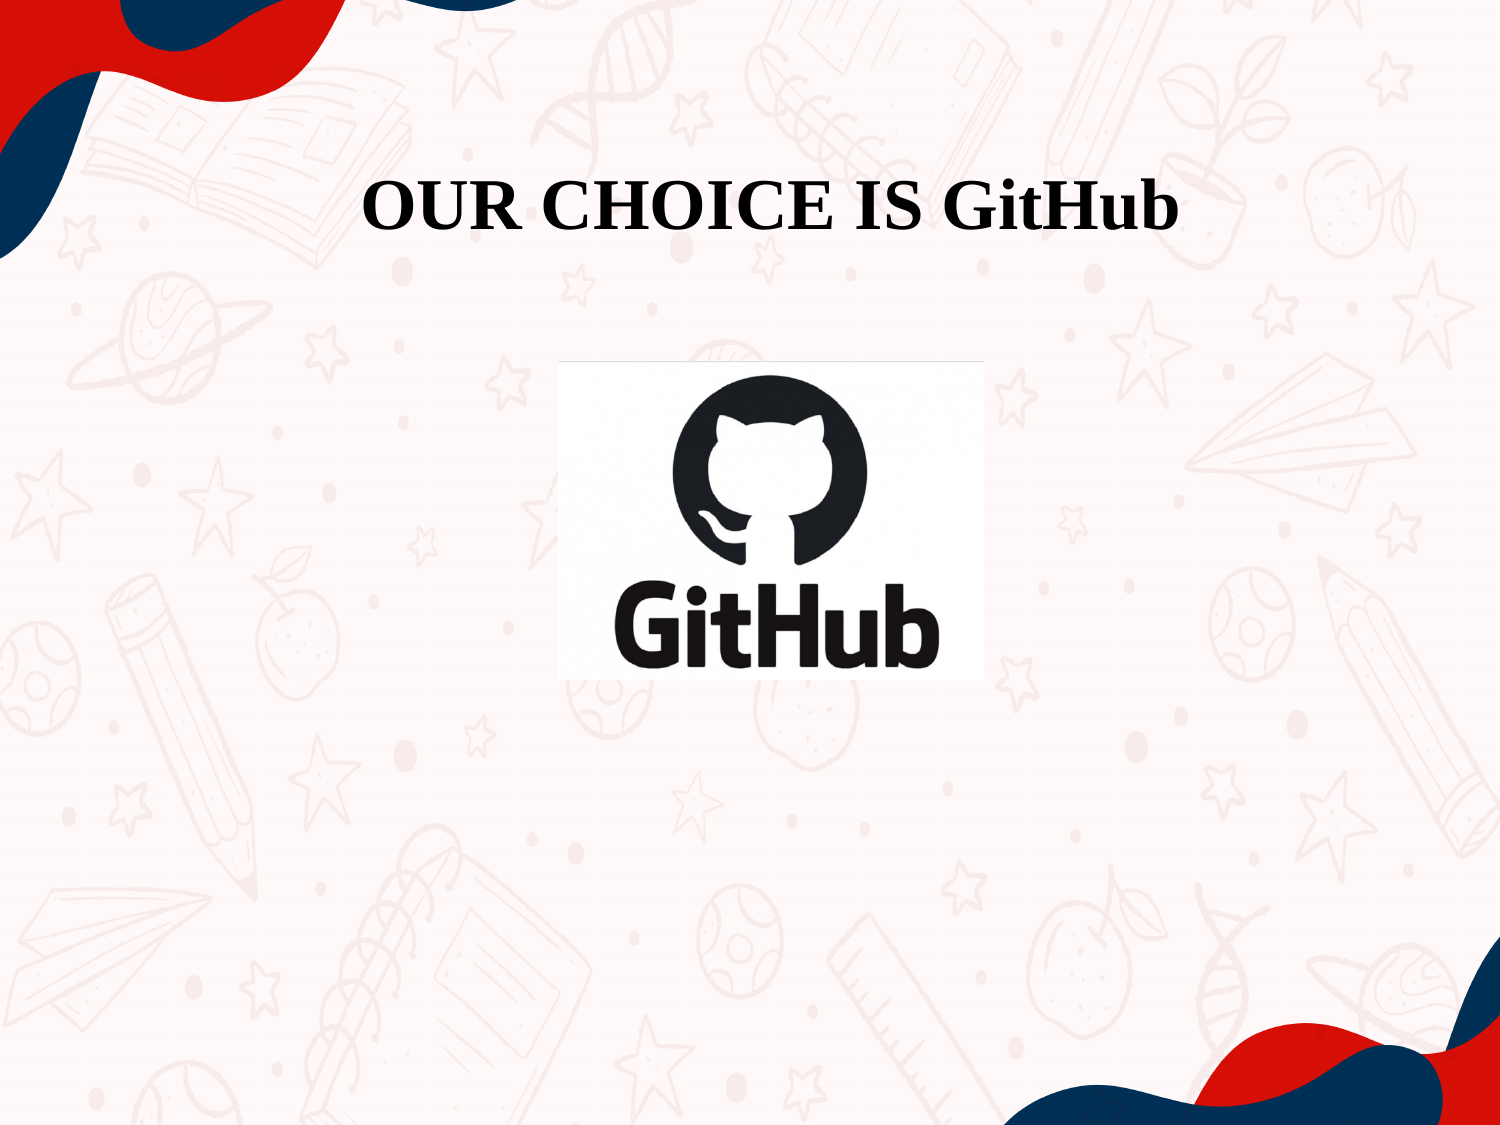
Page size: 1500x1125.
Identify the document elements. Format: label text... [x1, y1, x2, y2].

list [558, 361, 984, 680]
title OUR CHOICE IS GitHub [123, 96, 1418, 315]
picture [0, 0, 1500, 1125]
